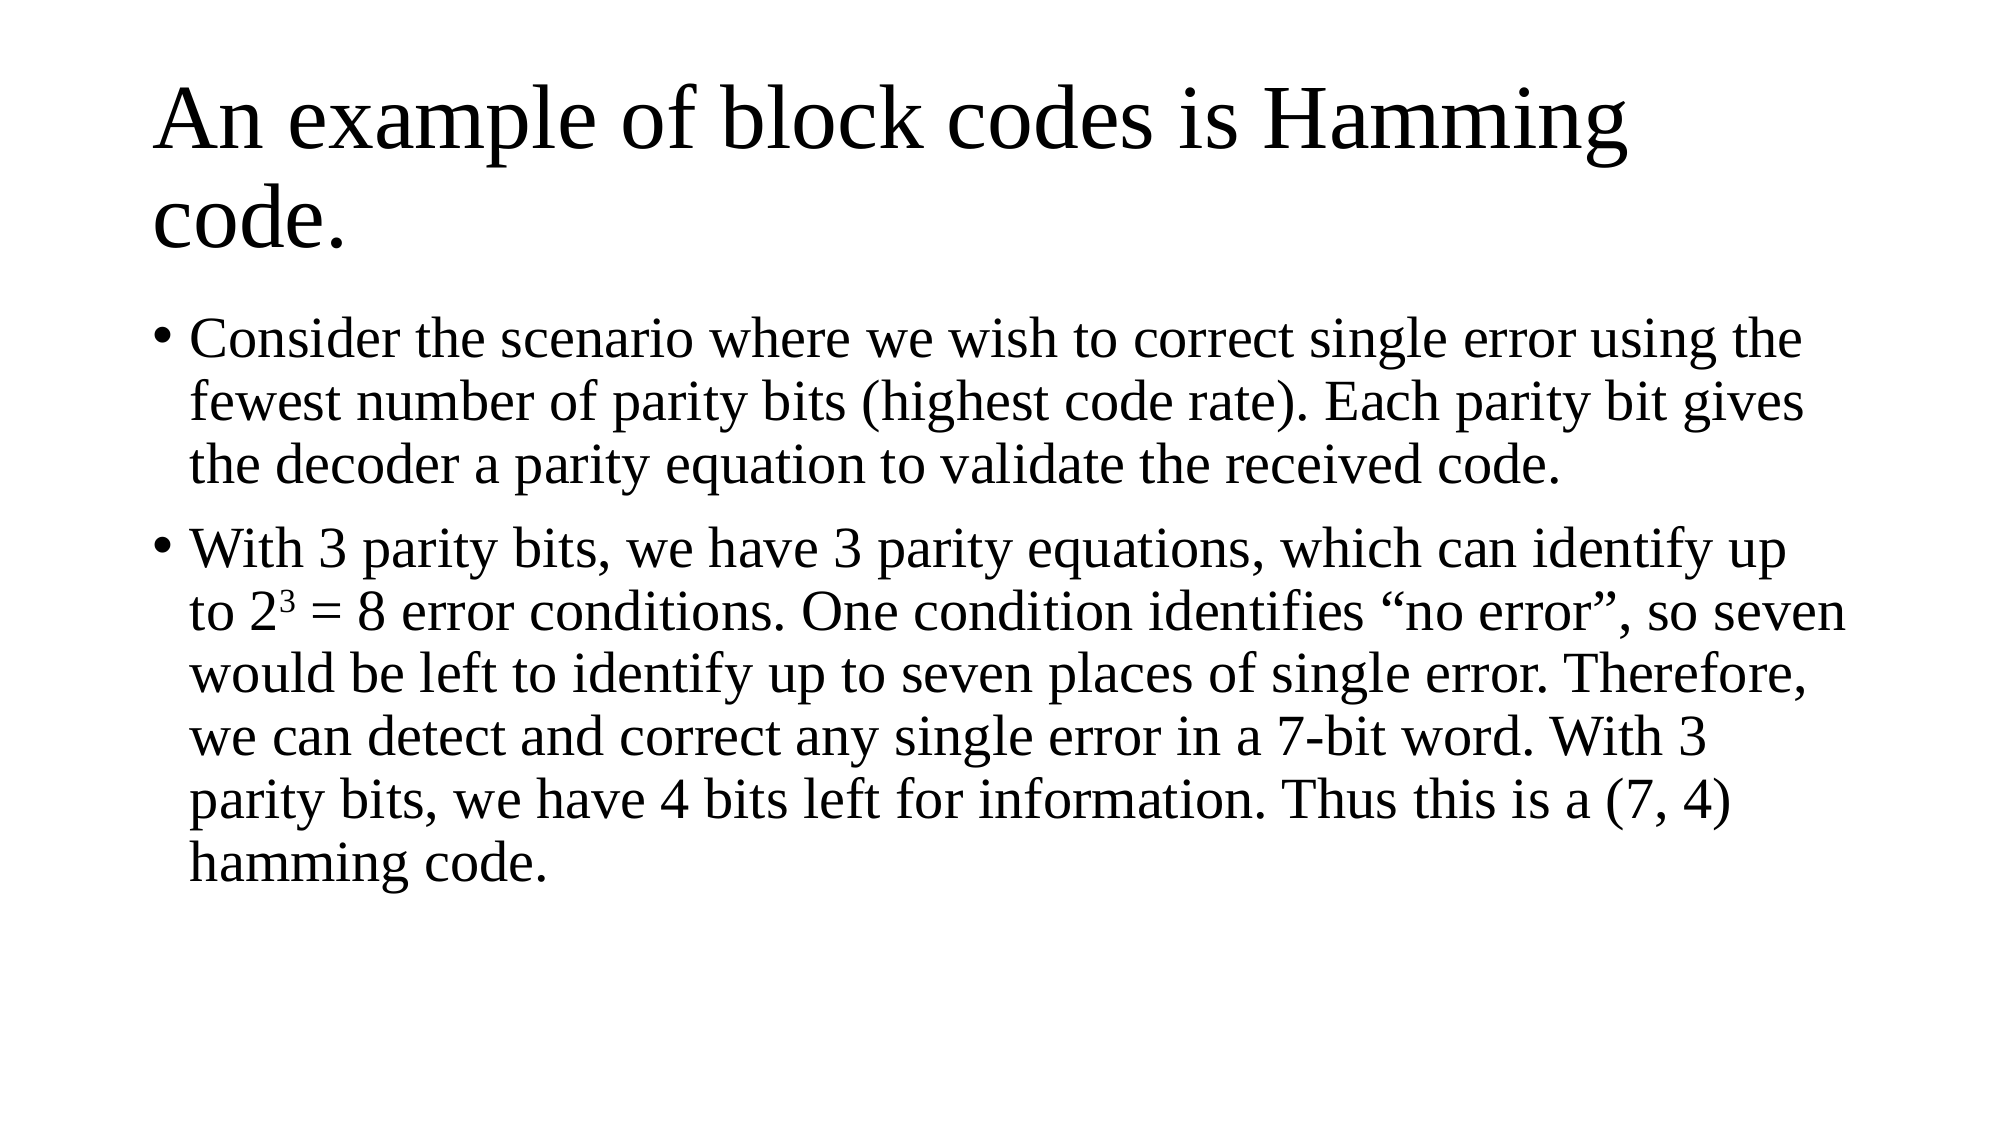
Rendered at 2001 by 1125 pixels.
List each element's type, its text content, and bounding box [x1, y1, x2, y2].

title An example of block codes is Hamming code. [137, 59, 1863, 278]
list Consider the scenario where we wish to correct single error using the fewest number of parity bits (highest code rate). Each parity bit gives the decoder a parity equation to validate the received code. With 3 parity bits, we have 3 parity equations, which can identify up to 23 = 8 error conditions. One condition identifies “no error”, so seven would be left to identify up to seven places of single error. Therefore, we can detect and correct any single error in a 7-bit word. With 3 parity bits, we have 4 bits left for information. Thus this is a (7, 4) hamming code. [137, 299, 1863, 1014]
